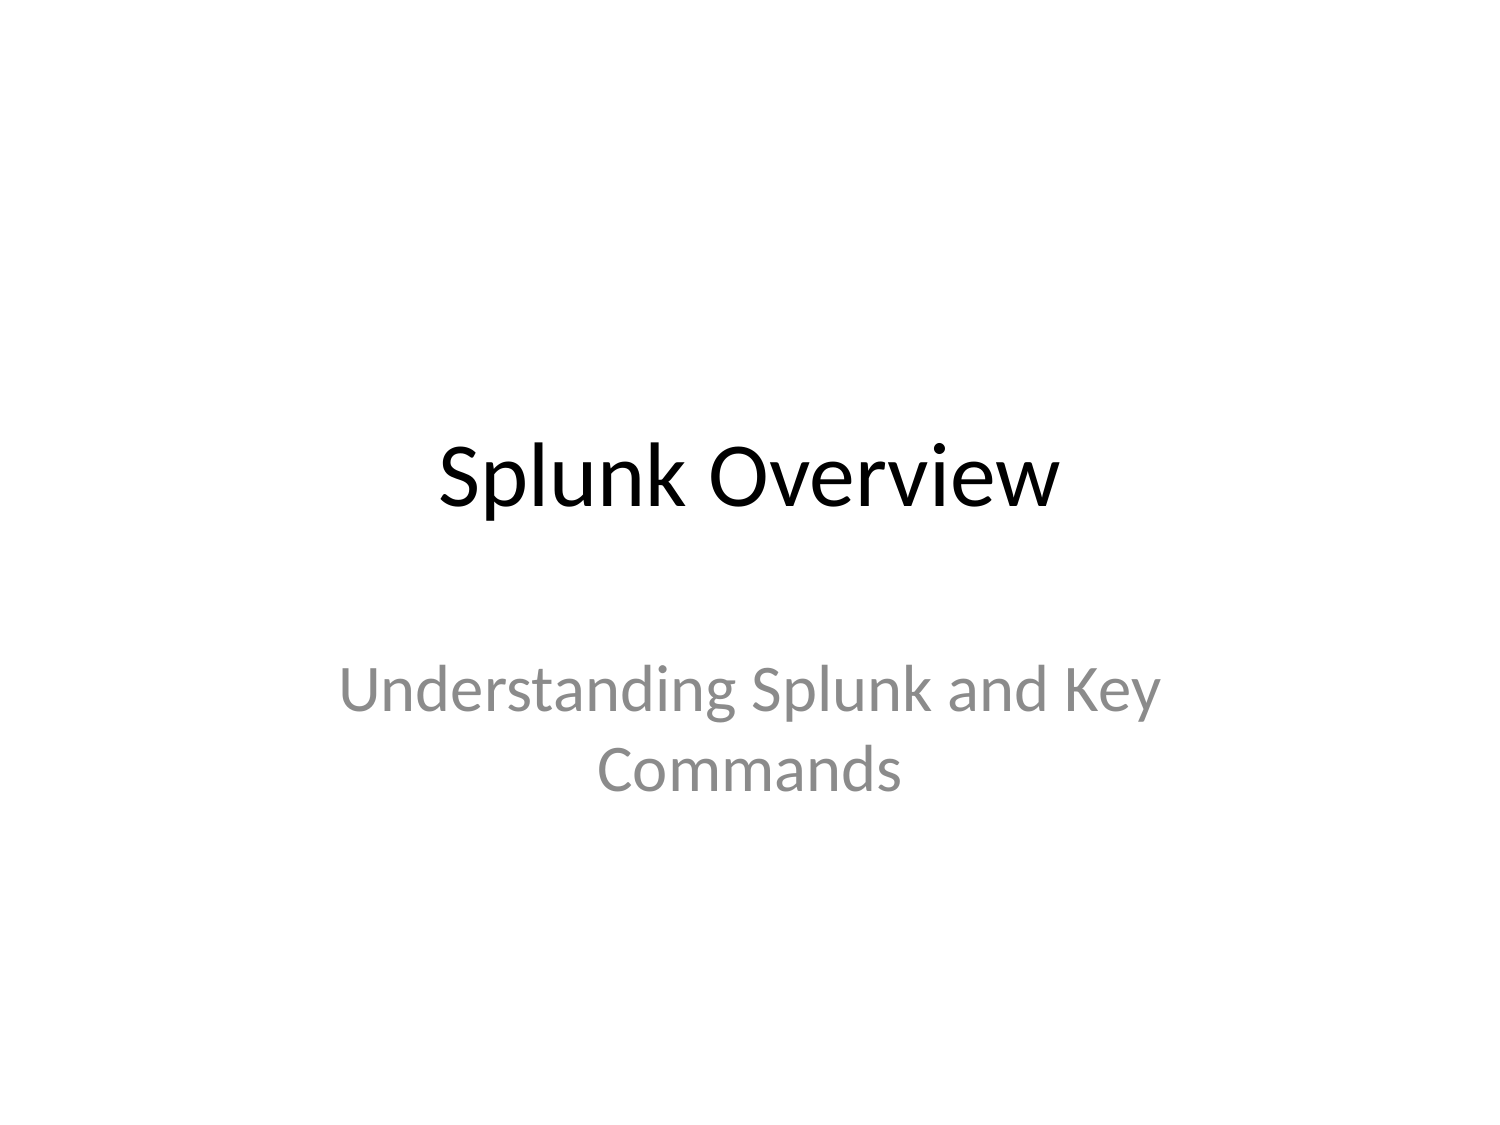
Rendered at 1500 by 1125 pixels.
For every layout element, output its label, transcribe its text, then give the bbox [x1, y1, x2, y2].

subtitle Understanding Splunk and Key Commands [225, 637, 1275, 925]
title Splunk Overview [112, 349, 1388, 591]
